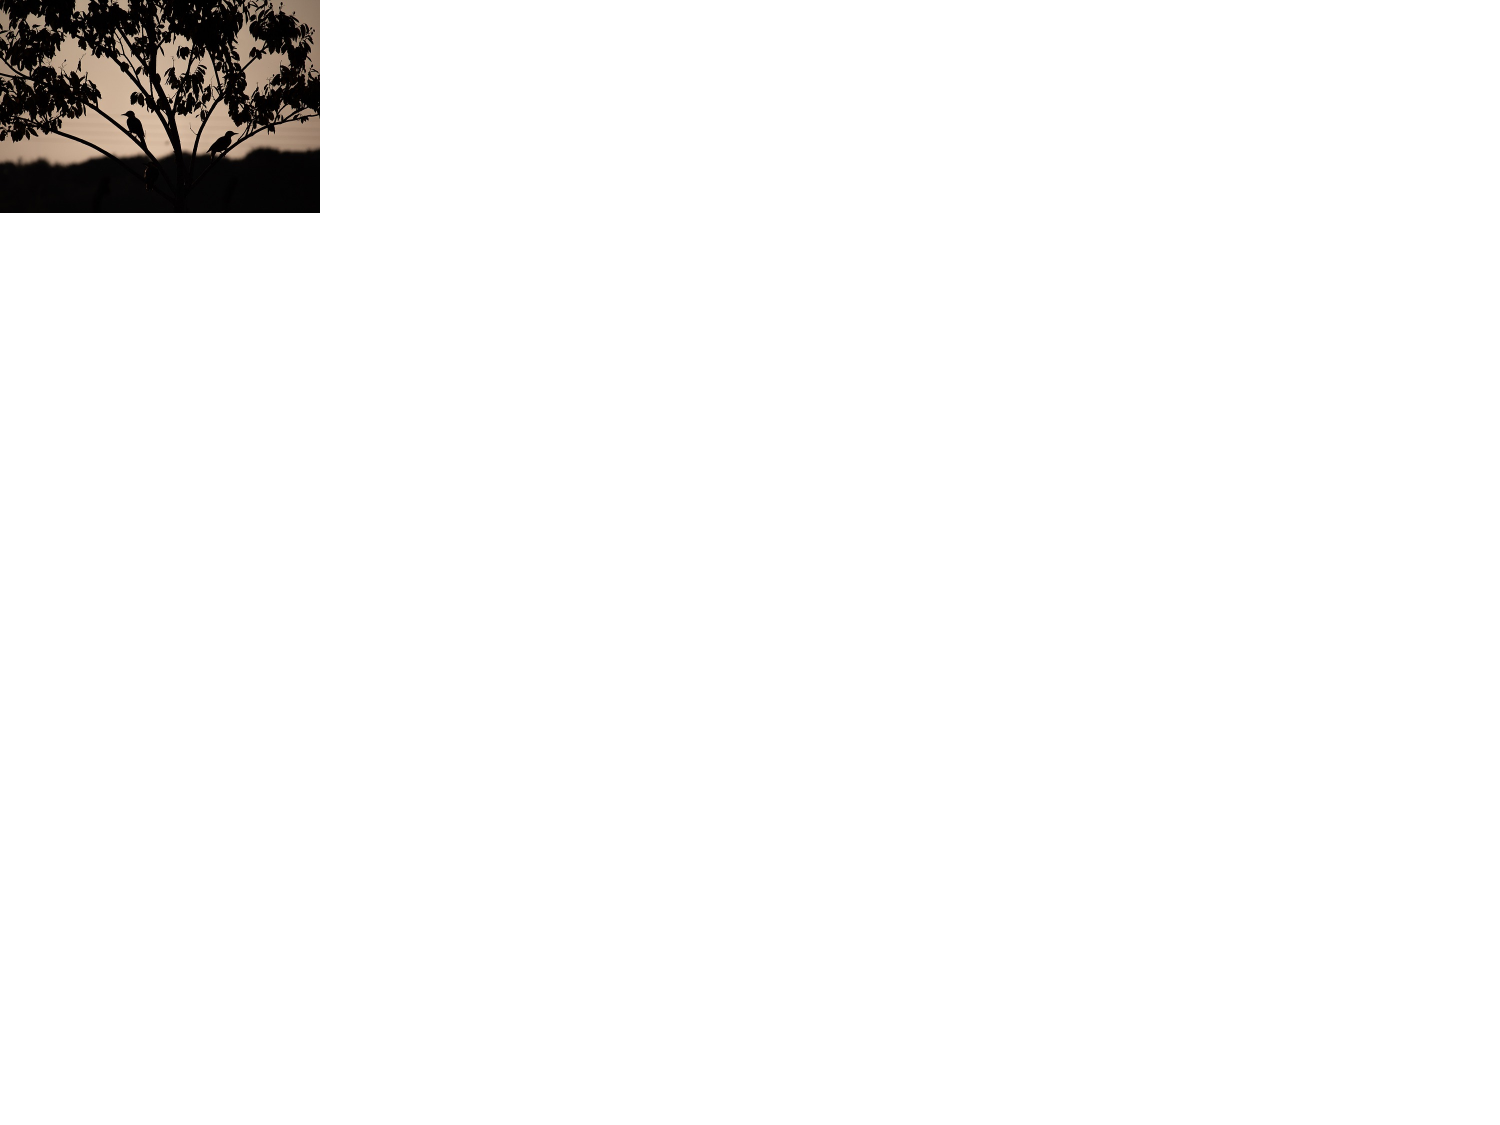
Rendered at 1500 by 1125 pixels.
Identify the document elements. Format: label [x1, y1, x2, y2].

picture [0, 0, 321, 214]
